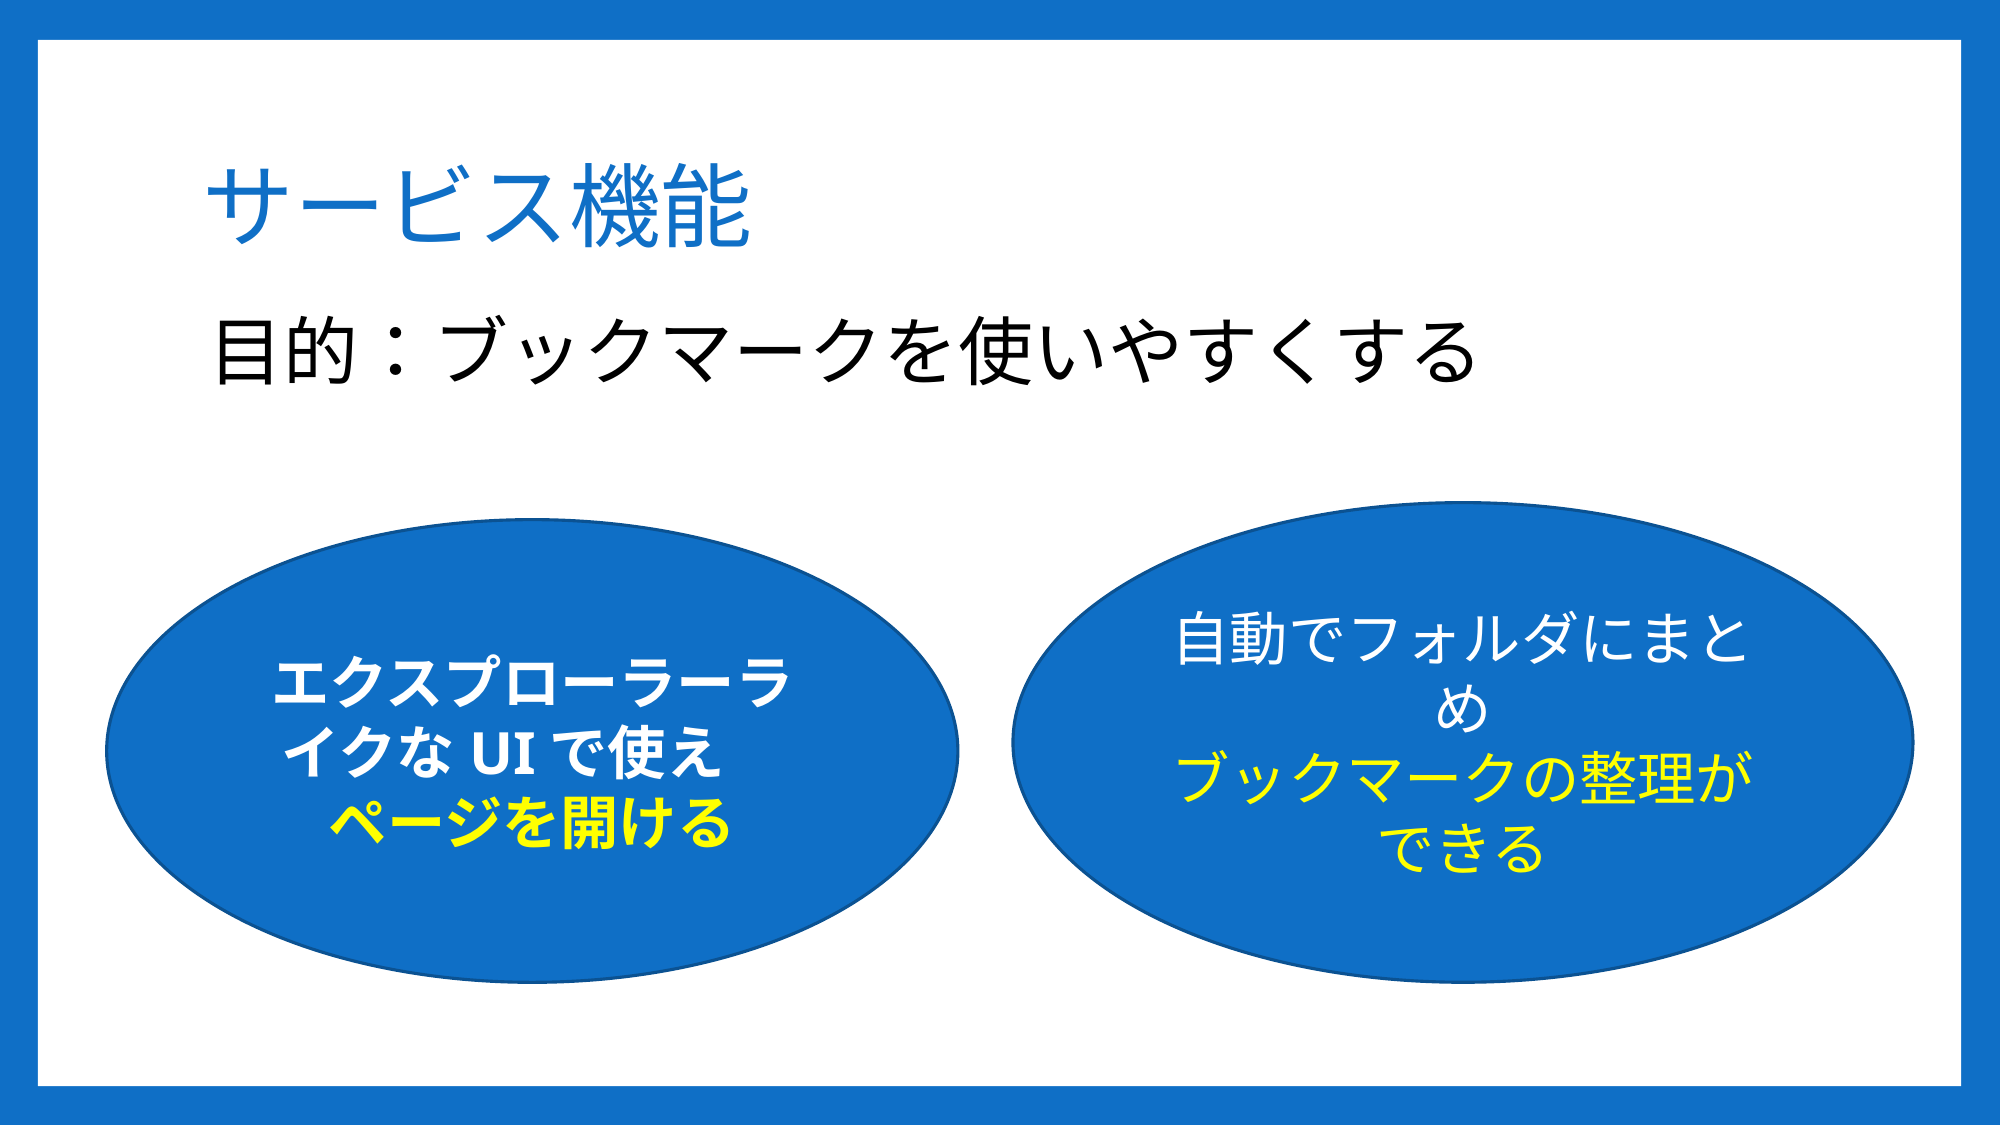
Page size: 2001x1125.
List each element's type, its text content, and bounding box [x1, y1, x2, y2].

text_box 目的：ブックマークを使いやすくする [193, 297, 1499, 402]
text_box エクスプローラーライクなUIで使え ページを開ける [105, 518, 960, 984]
title サービス機能 [187, 99, 1808, 323]
text_box 自動でフォルダにまとめ ブックマークの整理ができる [1011, 501, 1915, 984]
